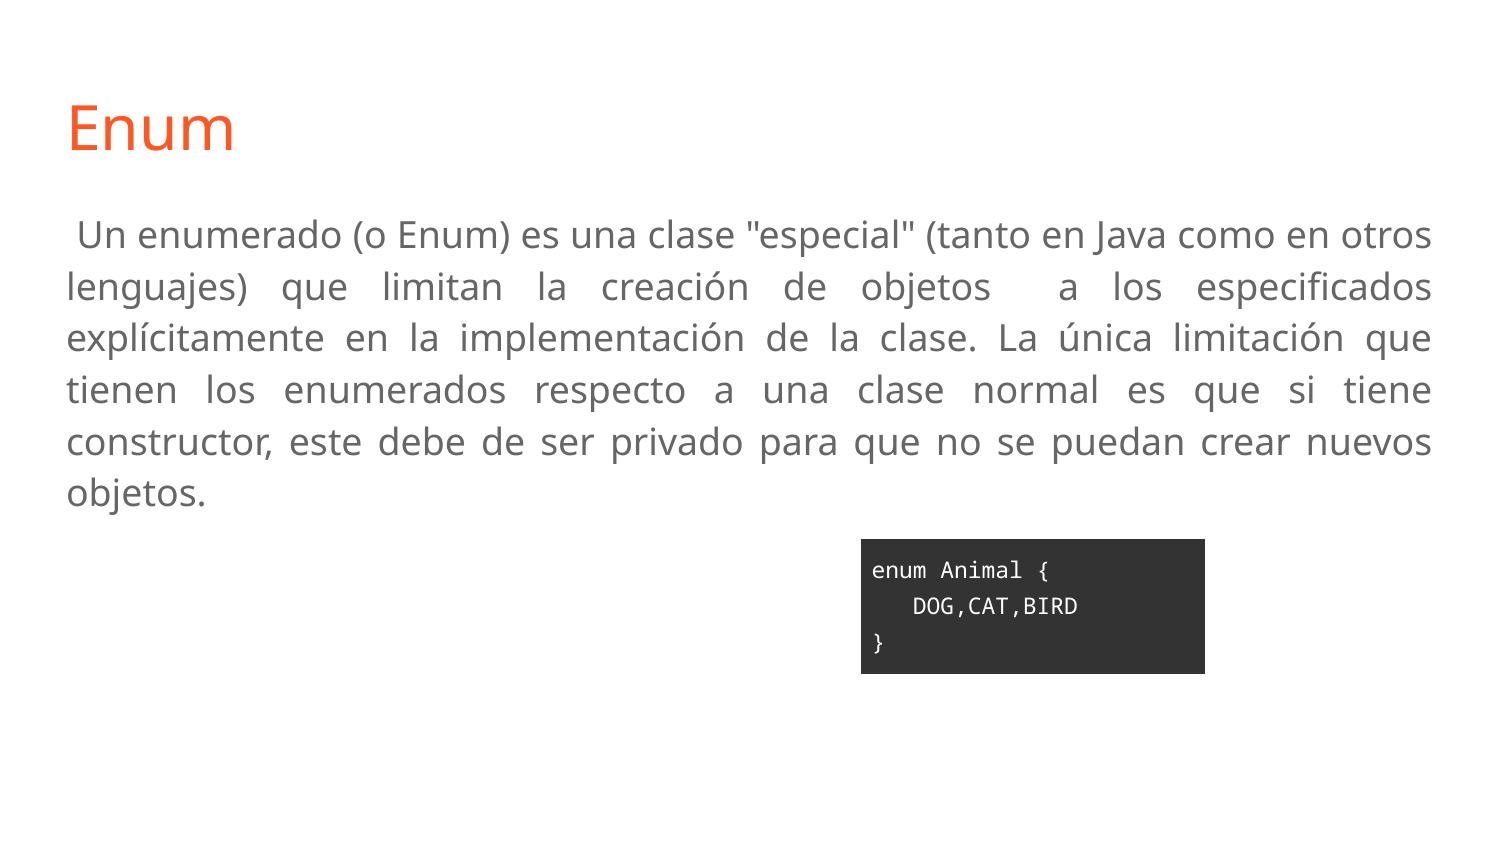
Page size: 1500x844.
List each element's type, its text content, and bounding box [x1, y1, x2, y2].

list Un enumerado (o Enum) es una clase "especial" (tanto en Java como en otros lenguajes) que limitan la creación de objetos a los especificados explícitamente en la implementación de la clase. La única limitación que tienen los enumerados respecto a una clase normal es que si tiene constructor, este debe de ser privado para que no se puedan crear nuevos objetos. [51, 189, 1449, 750]
title Enum [51, 72, 1449, 167]
table_header enum Animal { DOG,CAT,BIRD } [861, 539, 1205, 674]
